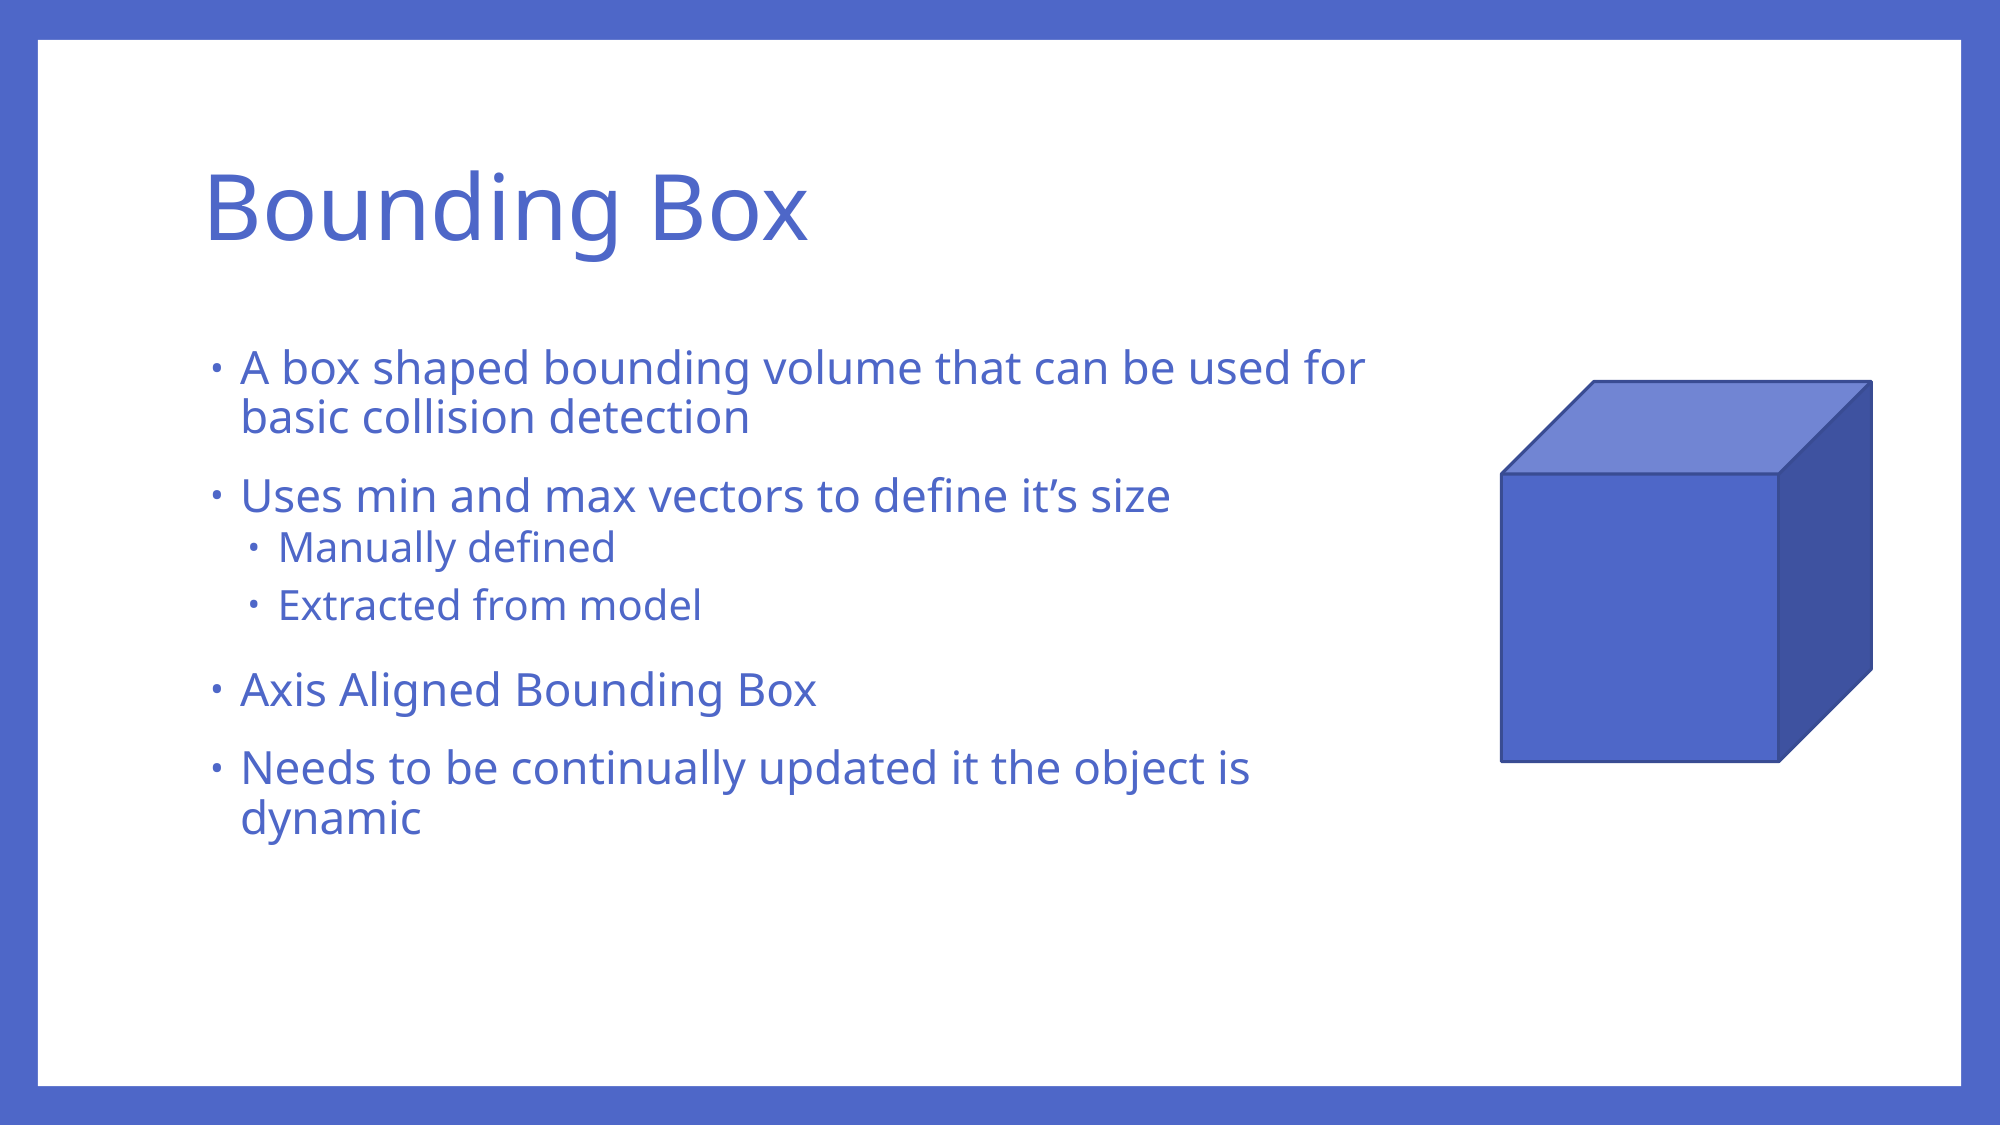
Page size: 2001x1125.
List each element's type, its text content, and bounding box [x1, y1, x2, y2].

list A box shaped bounding volume that can be used for basic collision detection Uses min and max vectors to define it’s size Manually defined Extracted from model Axis Aligned Bounding Box Needs to be continually updated it the object is dynamic [187, 337, 1417, 1000]
title Bounding Box [187, 99, 1808, 323]
text_box [1499, 379, 1873, 764]
